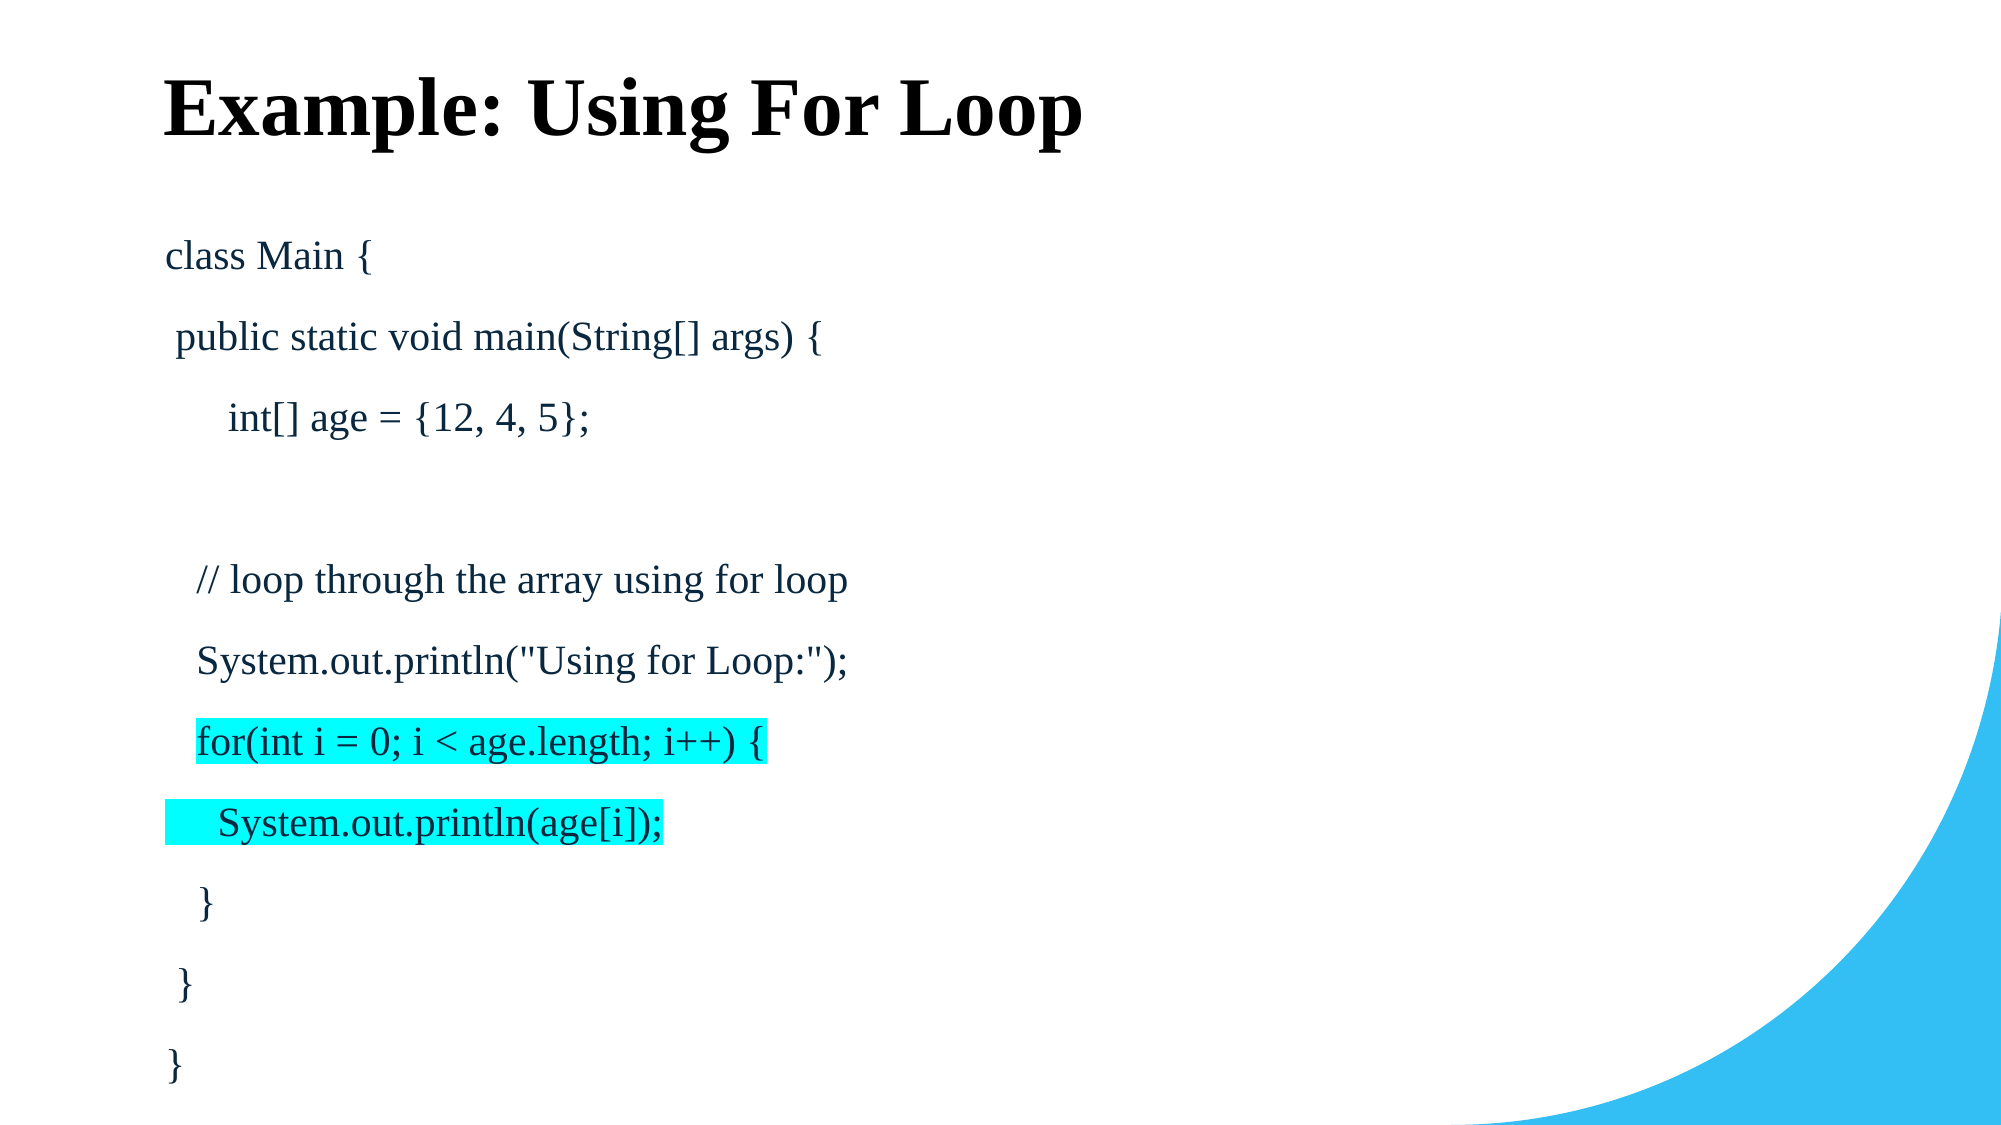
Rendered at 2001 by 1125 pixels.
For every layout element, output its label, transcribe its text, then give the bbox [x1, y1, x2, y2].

list class Main { public static void main(String[] args) { int[] age = {12, 4, 5}; // loop through the array using for loop System.out.println("Using for Loop:"); for(int i = 0; i < age.length; i++) { System.out.println(age[i]); } } } [150, 210, 1777, 1125]
title Example: Using For Loop [148, 28, 1775, 176]
